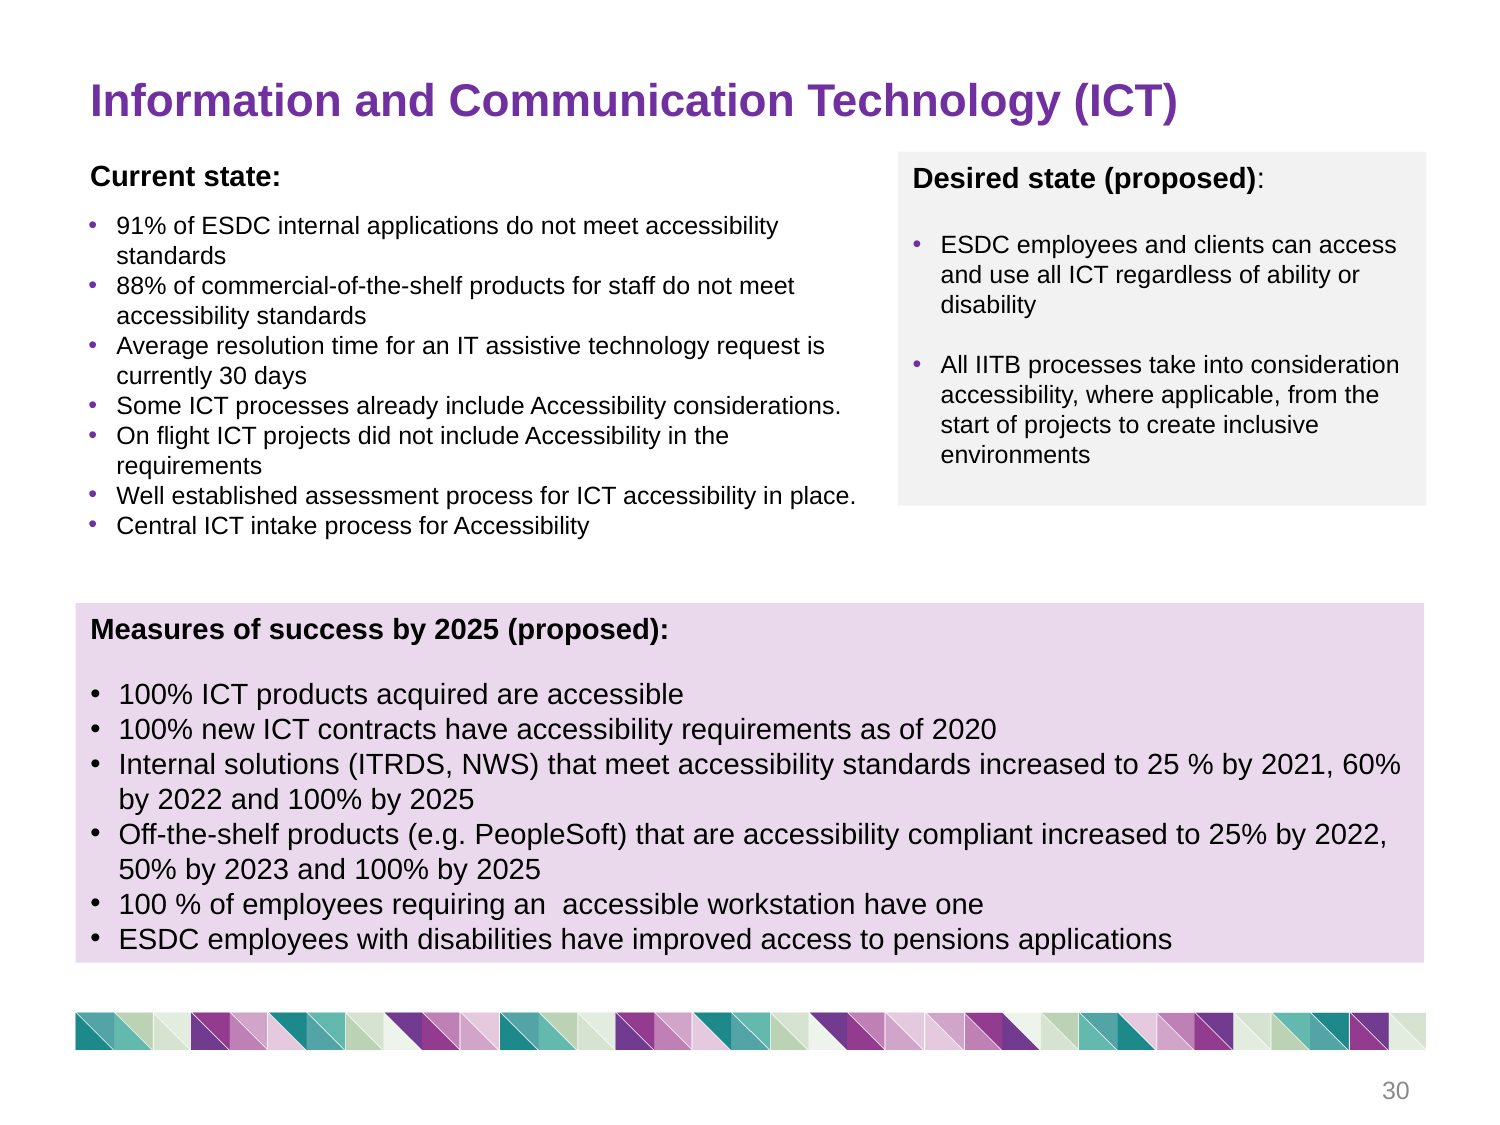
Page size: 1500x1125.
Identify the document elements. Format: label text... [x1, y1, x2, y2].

text_box Measures of success by 2025 (proposed): 100% ICT products acquired are accessible 100% new ICT contracts have accessibility requirements as of 2020 Internal solutions (ITRDS, NWS) that meet accessibility standards increased to 25 % by 2021, 60% by 2022 and 100% by 2025 Off-the-shelf products (e.g. PeopleSoft) that are accessibility compliant increased to 25% by 2022, 50% by 2023 and 100% by 2025 100 % of employees requiring an accessible workstation have one ESDC employees with disabilities have improved access to pensions applications [75, 603, 1425, 963]
picture [0, 0, 1500, 1125]
list Current state: [75, 149, 1425, 603]
text_box 91% of ESDC internal applications do not meet accessibility standards 88% of commercial-of-the-shelf products for staff do not meet accessibility standards Average resolution time for an IT assistive technology request is currently 30 days Some ICT processes already include Accessibility considerations. On flight ICT projects did not include Accessibility in the requirements Well established assessment process for ICT accessibility in place. Central ICT intake process for Accessibility [73, 202, 895, 547]
title Information and Communication Technology (ICT) [75, 45, 1425, 149]
text_box Desired state (proposed): ESDC employees and clients can access and use all ICT regardless of ability or disability All IITB processes take into consideration accessibility, where applicable, from the start of projects to create inclusive environments [897, 151, 1427, 506]
slide_number 30 [1074, 1059, 1425, 1120]
